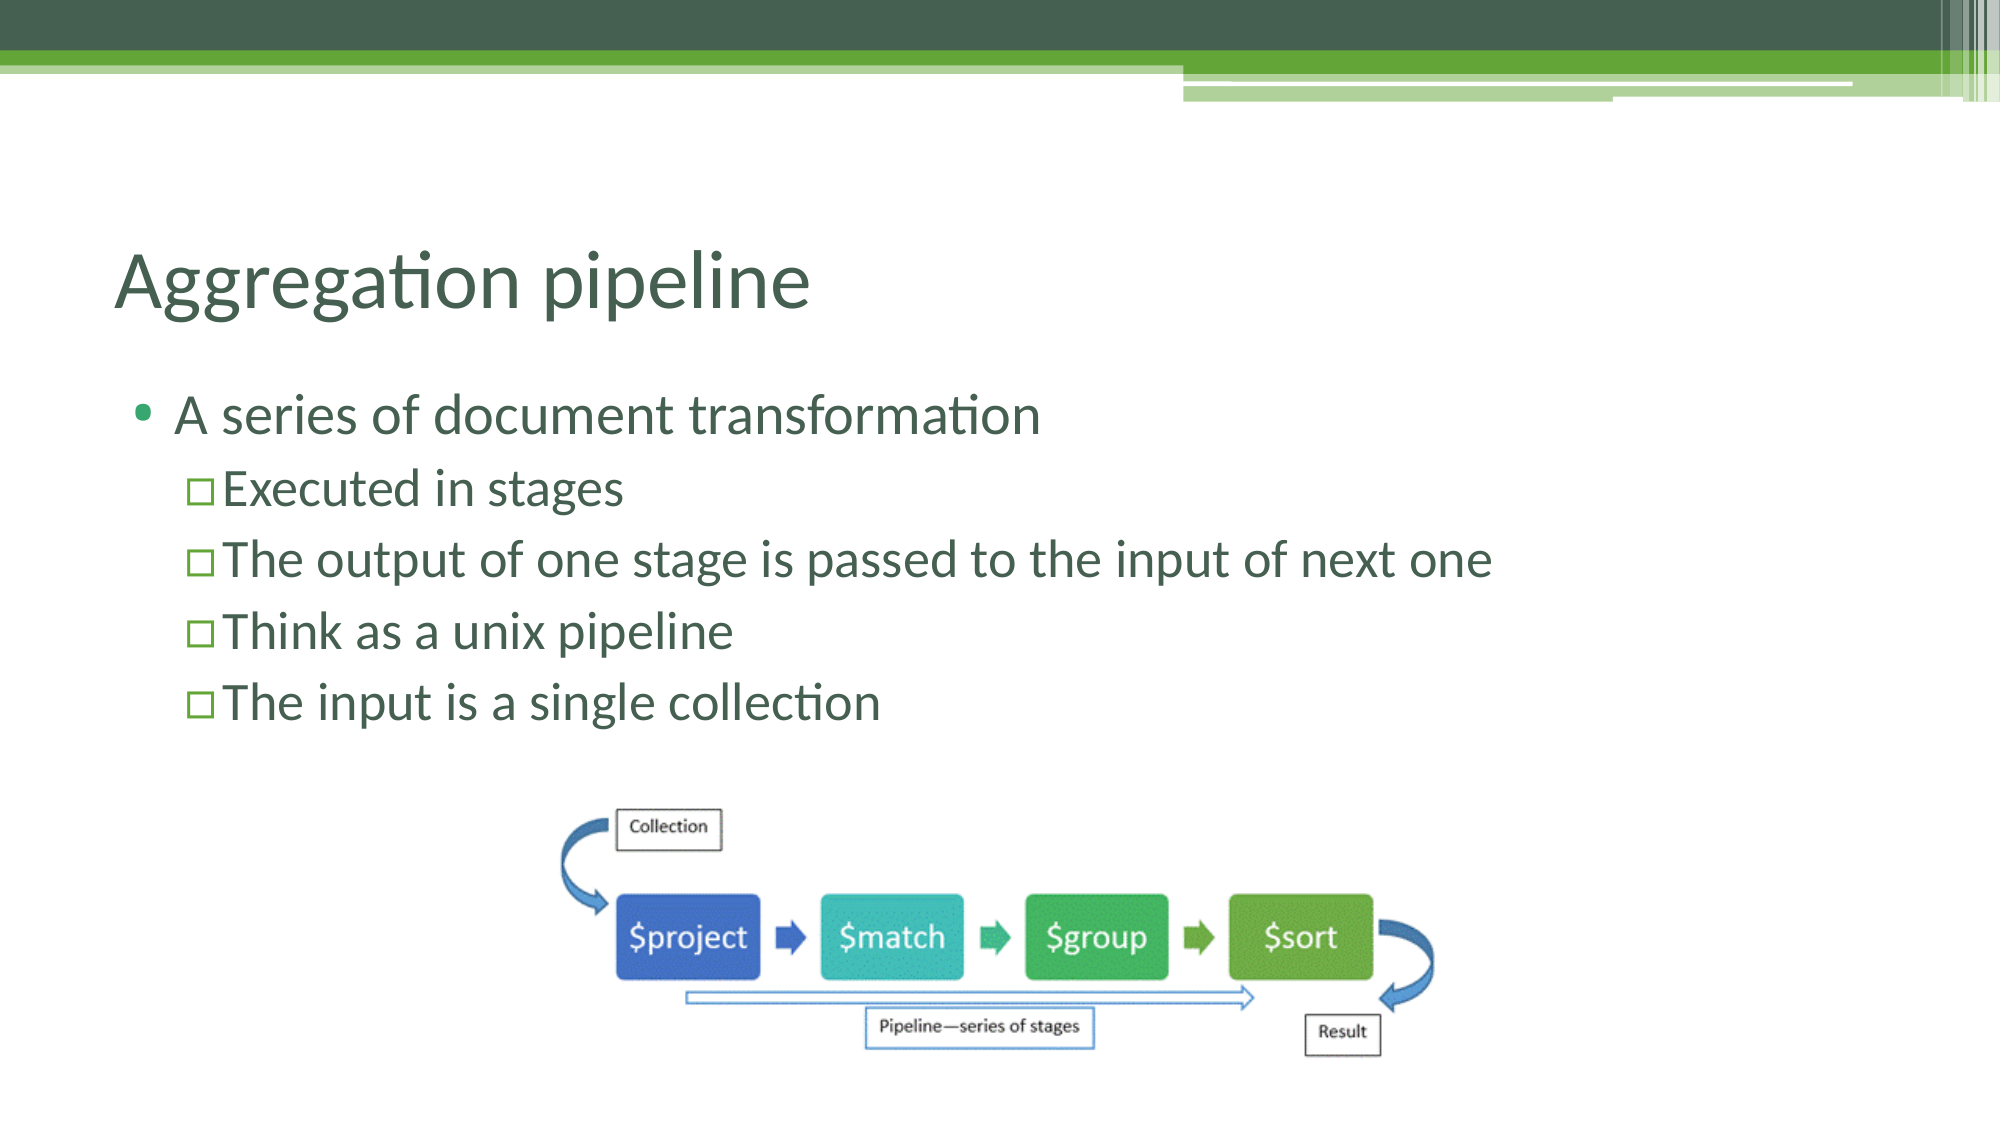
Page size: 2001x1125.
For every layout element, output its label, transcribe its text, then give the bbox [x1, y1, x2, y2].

list A series of document transformation Executed in stages The output of one stage is passed to the input of next one Think as a unix pipeline The input is a single collection [99, 368, 1900, 768]
title Aggregation pipeline [99, 187, 1900, 363]
picture [512, 773, 1488, 1084]
